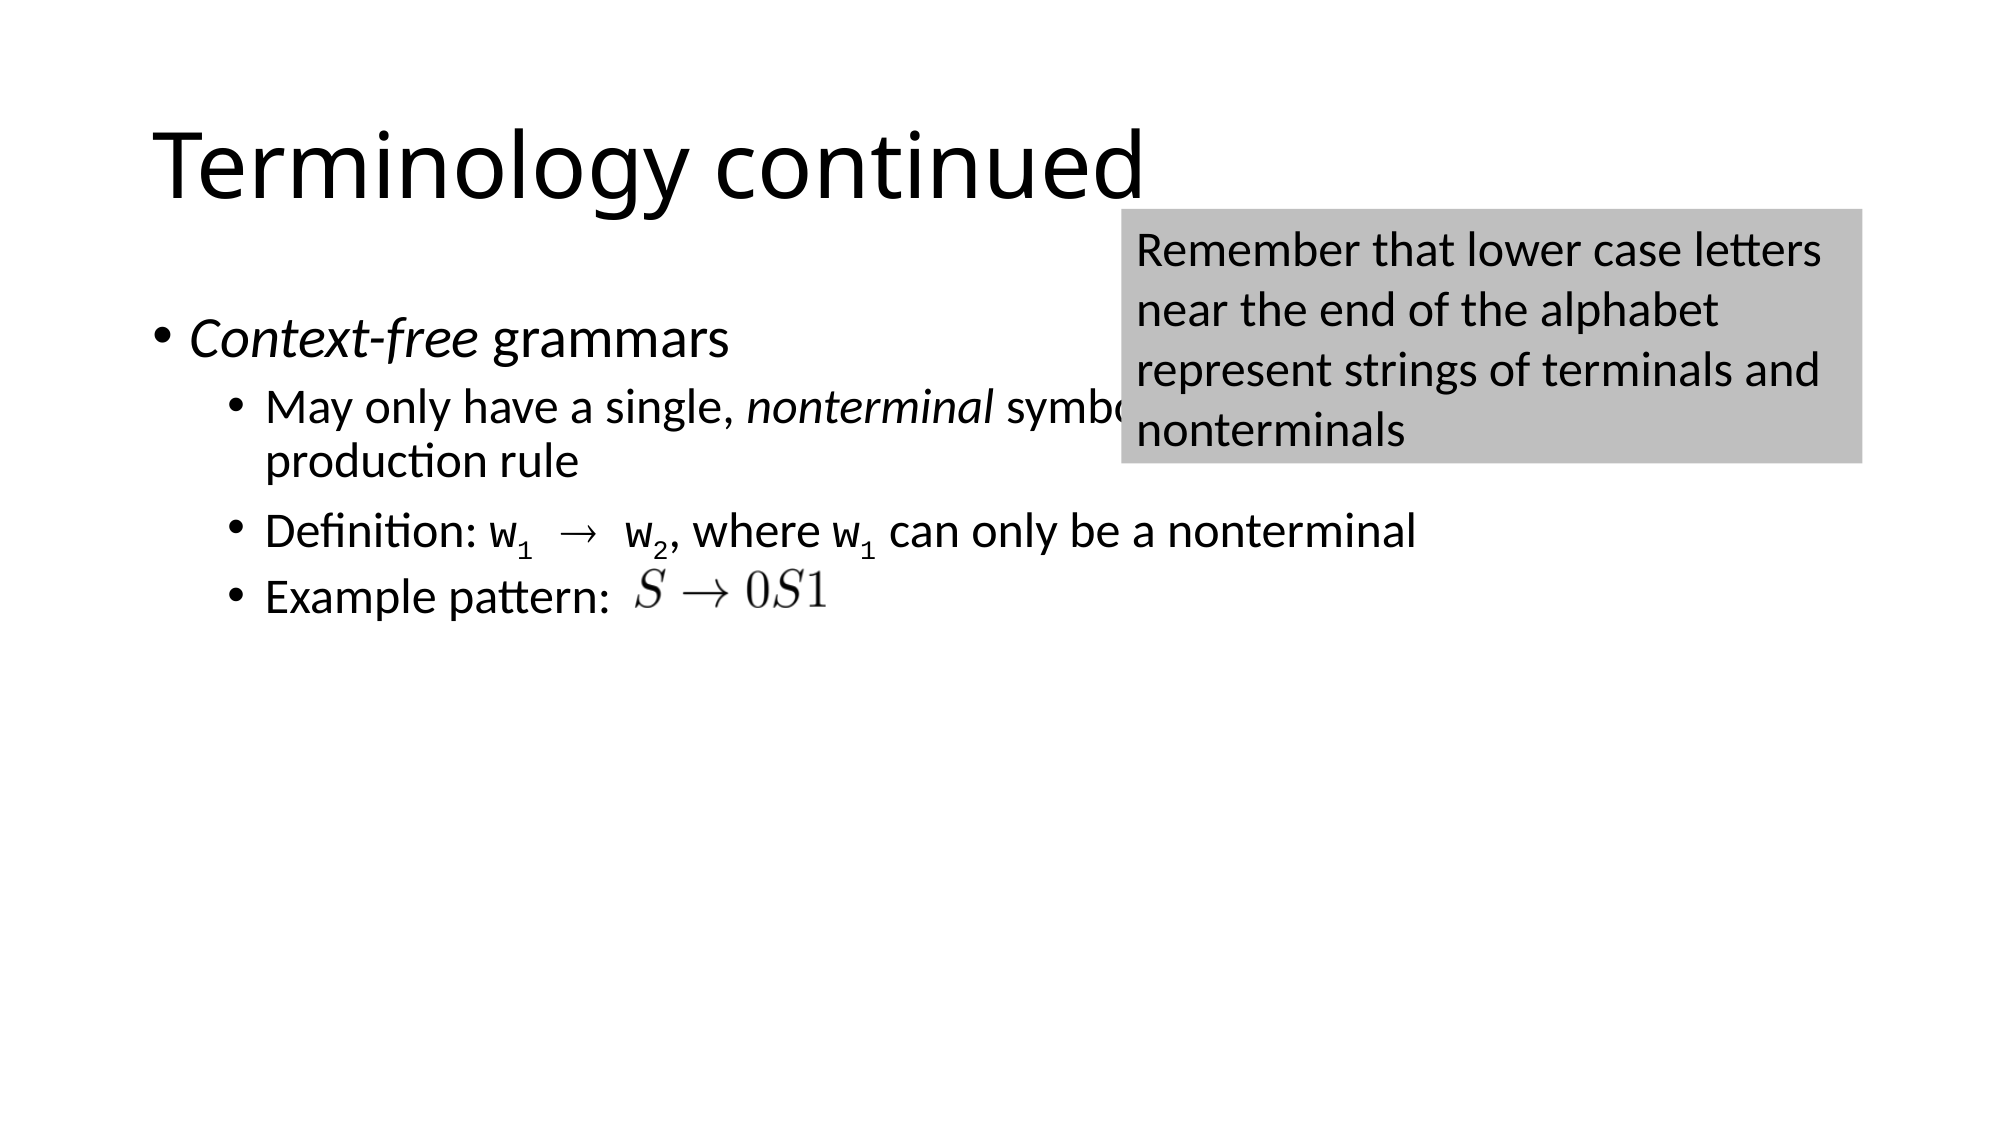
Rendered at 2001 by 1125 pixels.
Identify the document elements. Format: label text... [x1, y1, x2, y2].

picture [633, 567, 826, 608]
text_box Remember that lower case letters near the end of the alphabet represent strings of terminals and nonterminals [1121, 208, 1863, 464]
title Terminology continued [137, 59, 1863, 278]
list Context-free grammars May only have a single, nonterminal symbol on the left-hand side of the production rule Definition: w1  w2, where w1 can only be a nonterminal Example pattern: [137, 299, 1863, 1014]
